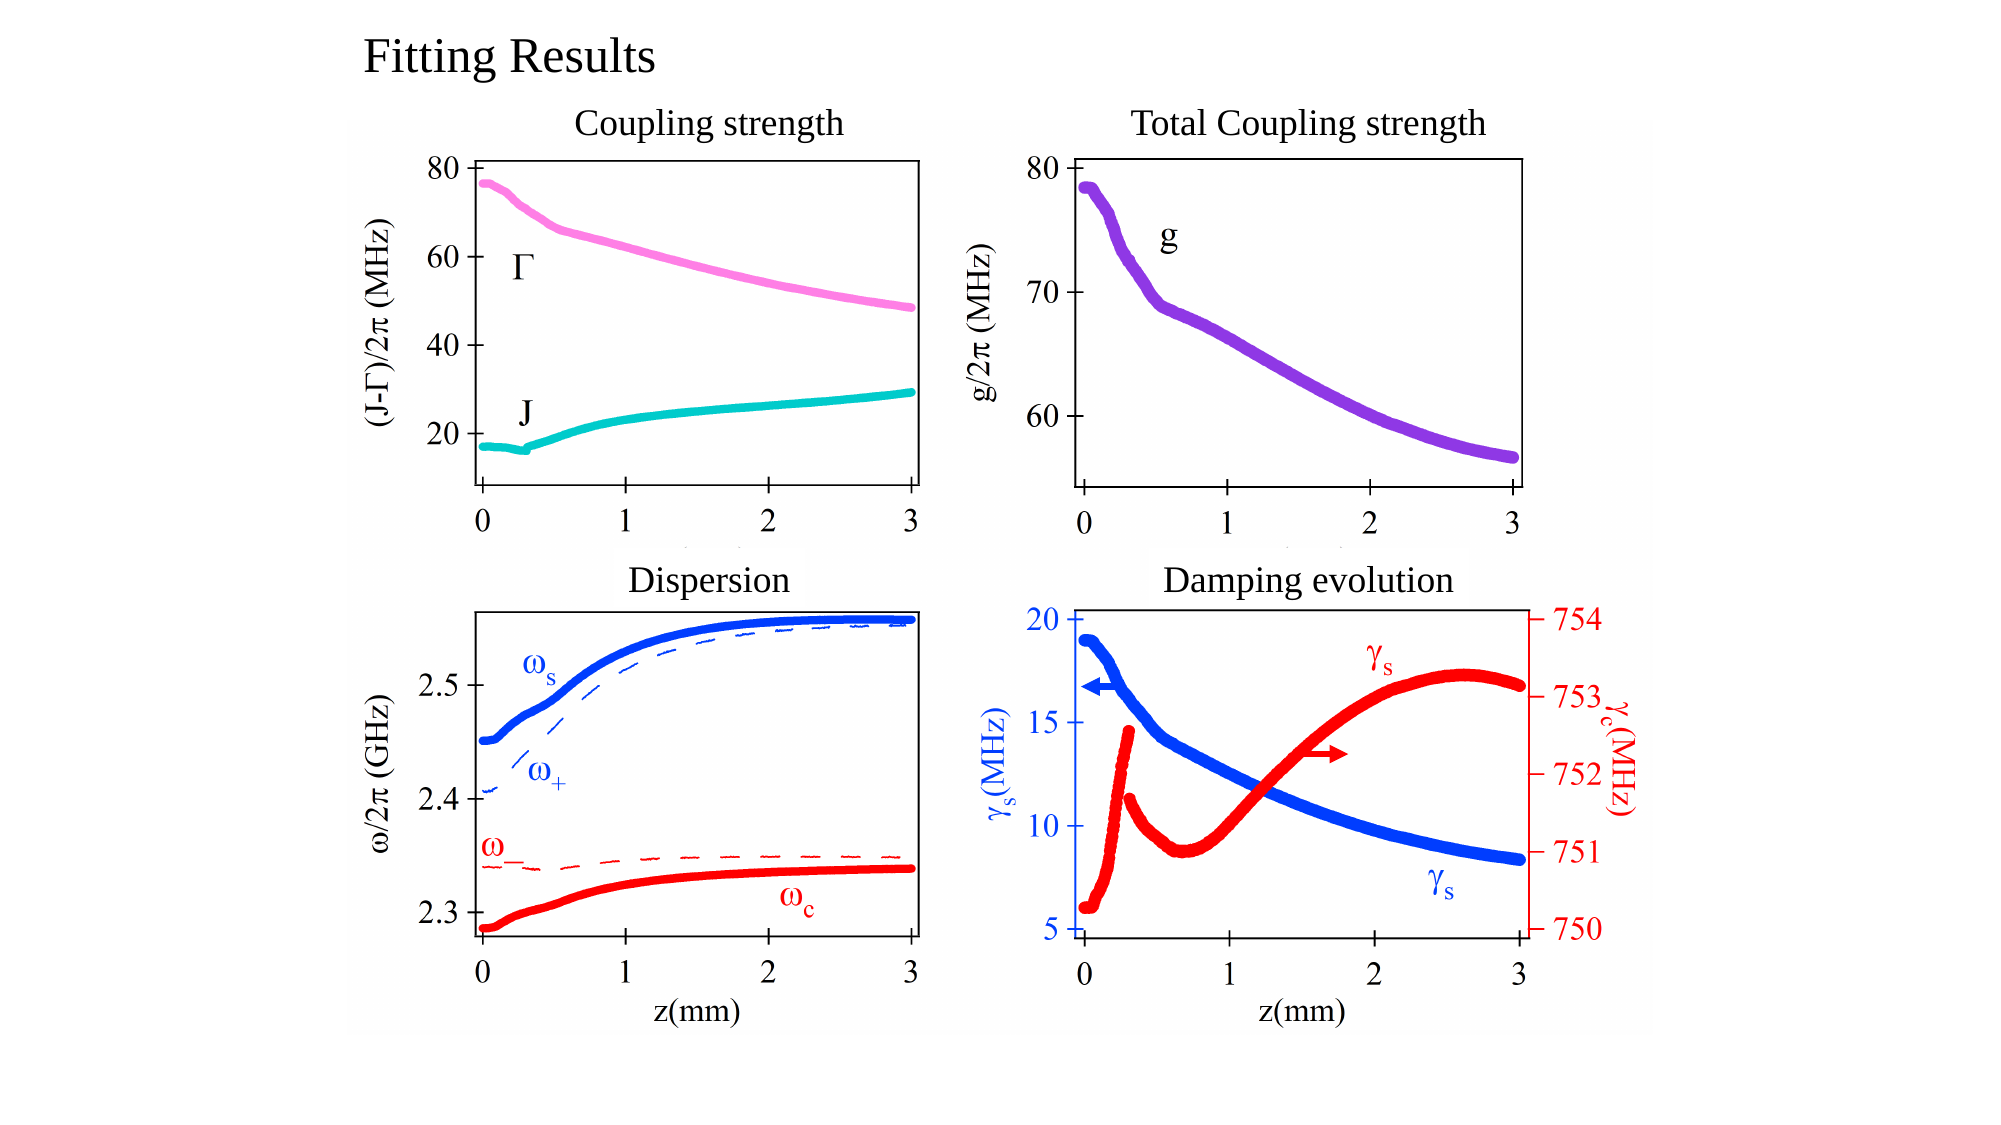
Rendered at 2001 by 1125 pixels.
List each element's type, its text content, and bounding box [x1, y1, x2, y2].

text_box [347, 90, 1653, 1035]
text_box Fitting Results [348, 14, 672, 90]
